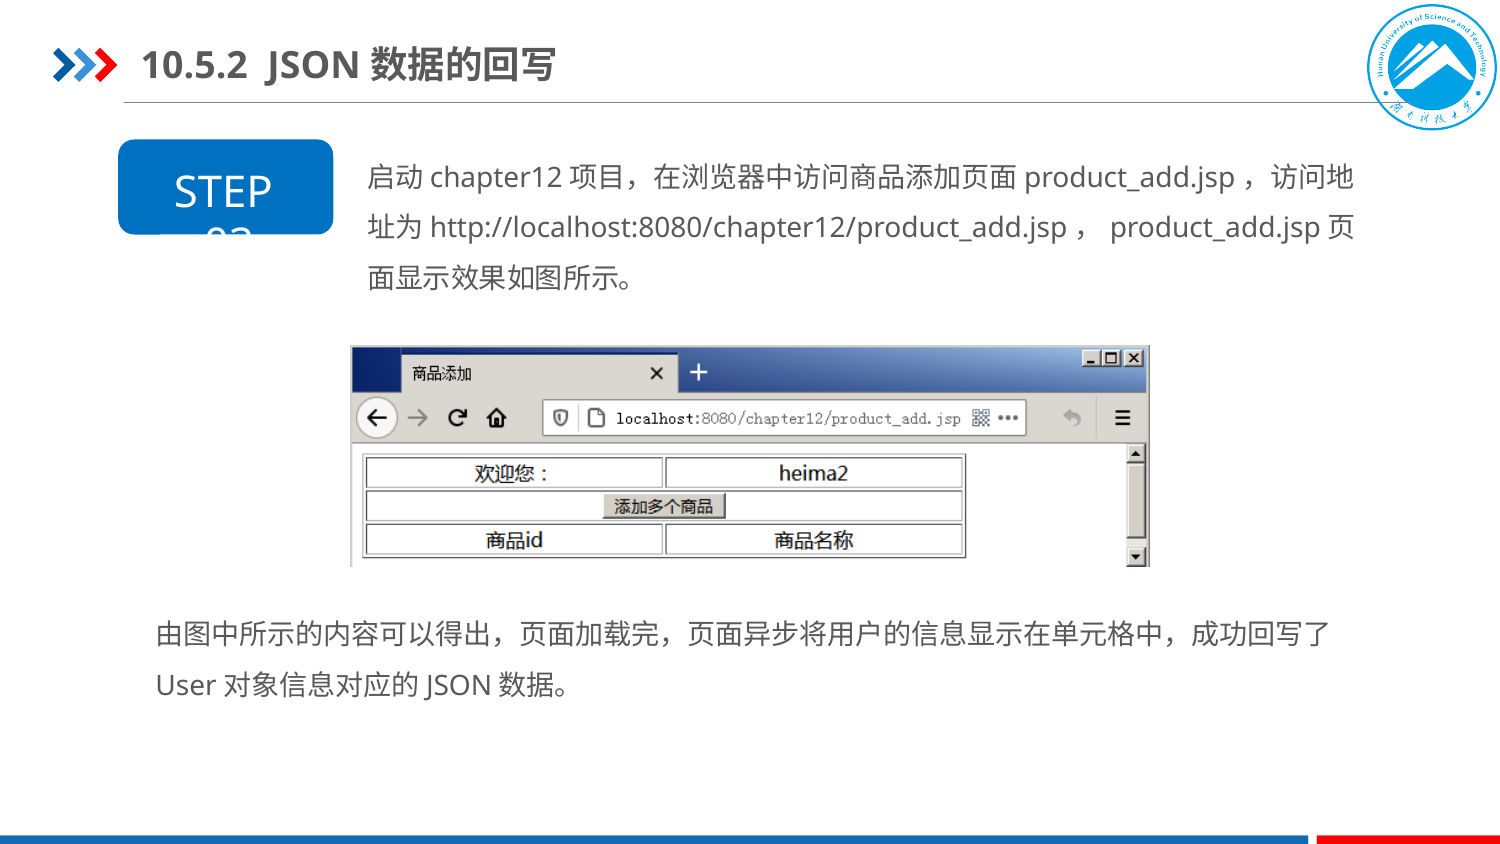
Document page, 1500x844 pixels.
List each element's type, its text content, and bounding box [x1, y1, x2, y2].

text_box 由图中所示的内容可以得出，页面加载完，页面异步将用户的信息显示在单元格中，成功回写了User对象信息对应的JSON数据。 [140, 592, 1397, 709]
text_box STEP 03 [129, 156, 330, 276]
text_box [116, 137, 336, 236]
picture [1403, 42, 1437, 72]
picture [1370, 7, 1494, 127]
picture [1397, 46, 1472, 88]
picture [1367, 4, 1419, 55]
picture [1405, 44, 1422, 61]
picture [1445, 4, 1497, 54]
text_box 10.5.2 JSON数据的回写 [140, 32, 617, 95]
text_box 启动chapter12项目，在浏览器中访问商品添加页面product_add.jsp，访问地址为http://localhost:8080/chapter12/product_add.jsp，product_add.jsp页面显示效果如图所示。 [352, 135, 1397, 302]
picture [1367, 80, 1376, 102]
picture [1443, 80, 1497, 131]
picture [350, 345, 1150, 568]
picture [1367, 103, 1421, 131]
